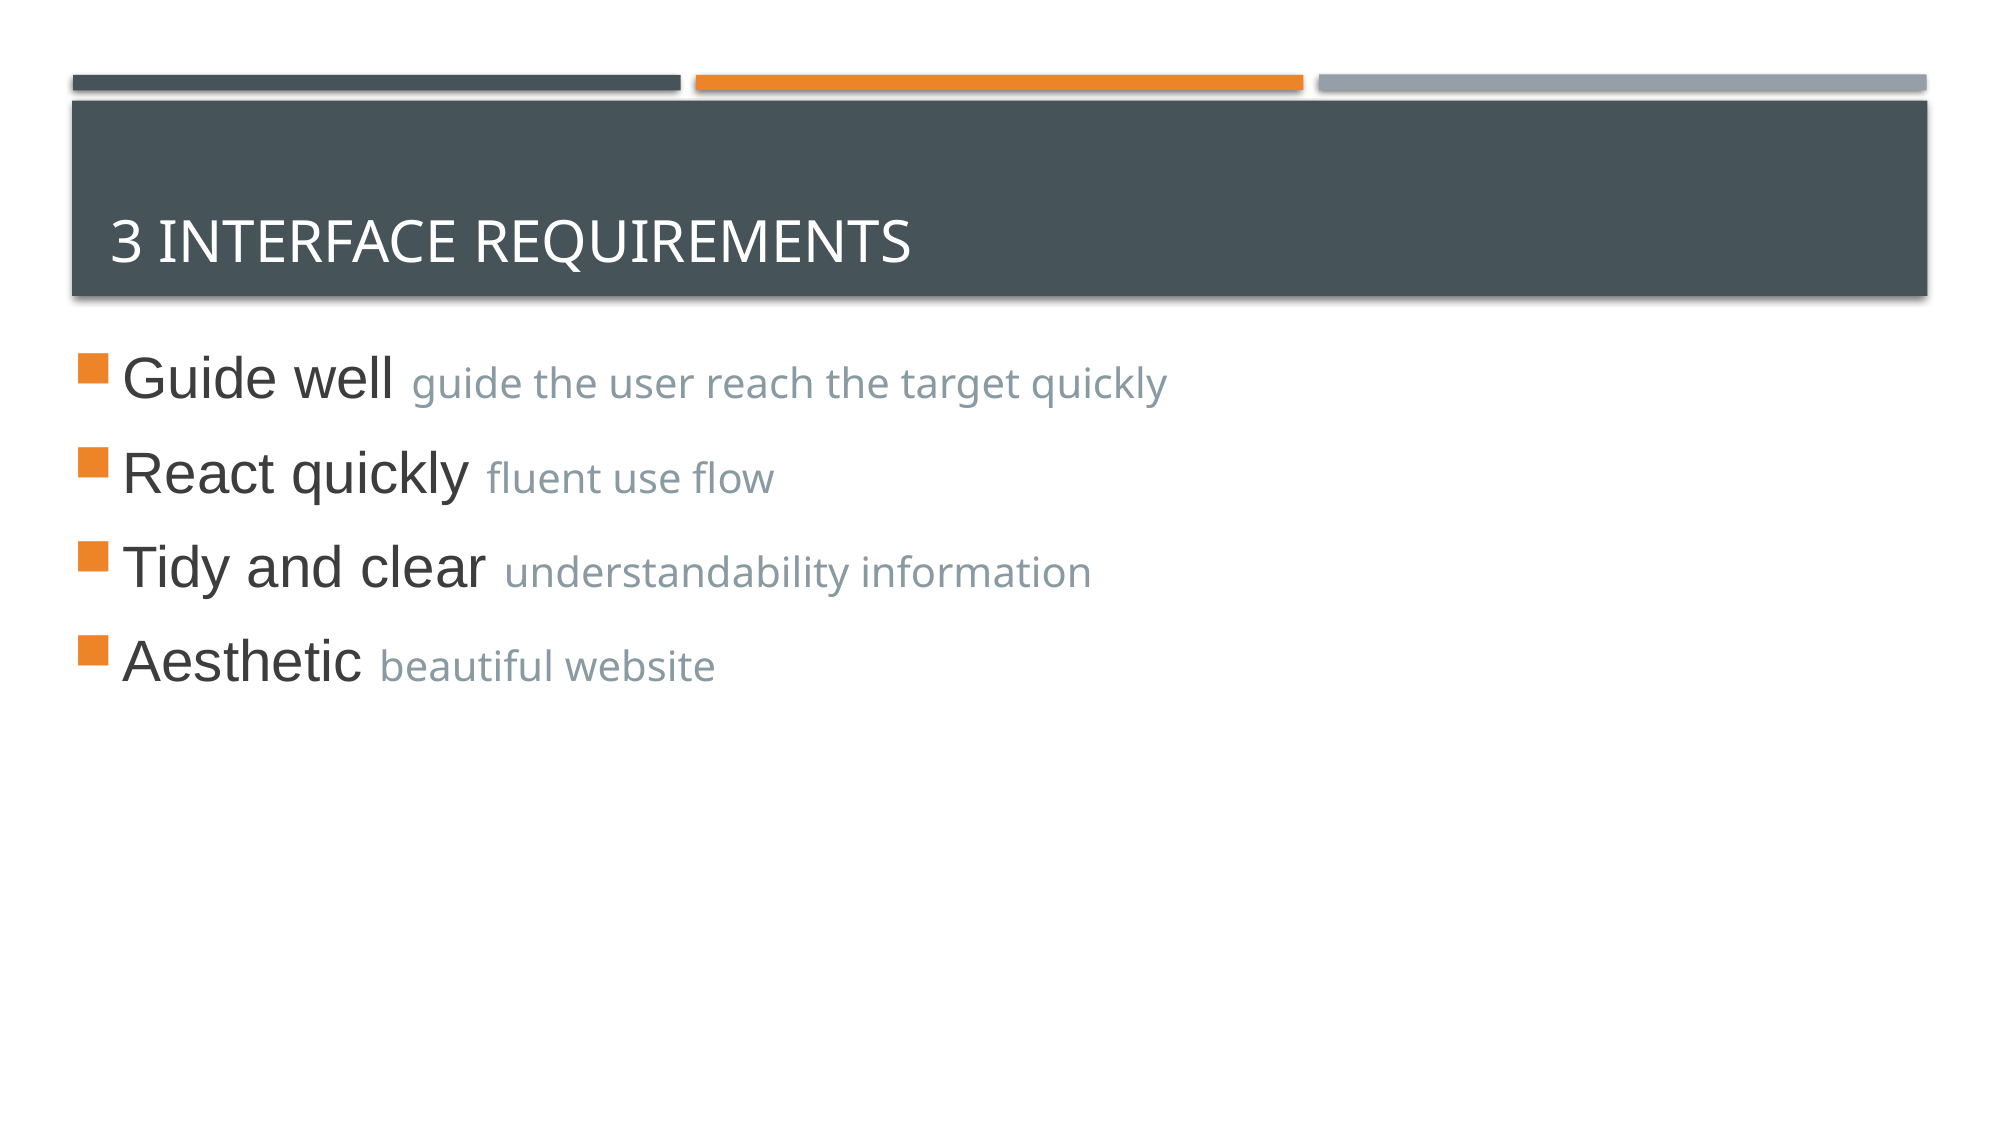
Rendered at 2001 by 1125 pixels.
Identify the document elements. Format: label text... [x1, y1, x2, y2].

title 3 Interface Requirements [95, 115, 1905, 282]
list Guide well guide the user reach the target quickly React quickly fluent use flow Tidy and clear understandability information Aesthetic beautiful website [57, 215, 1867, 819]
